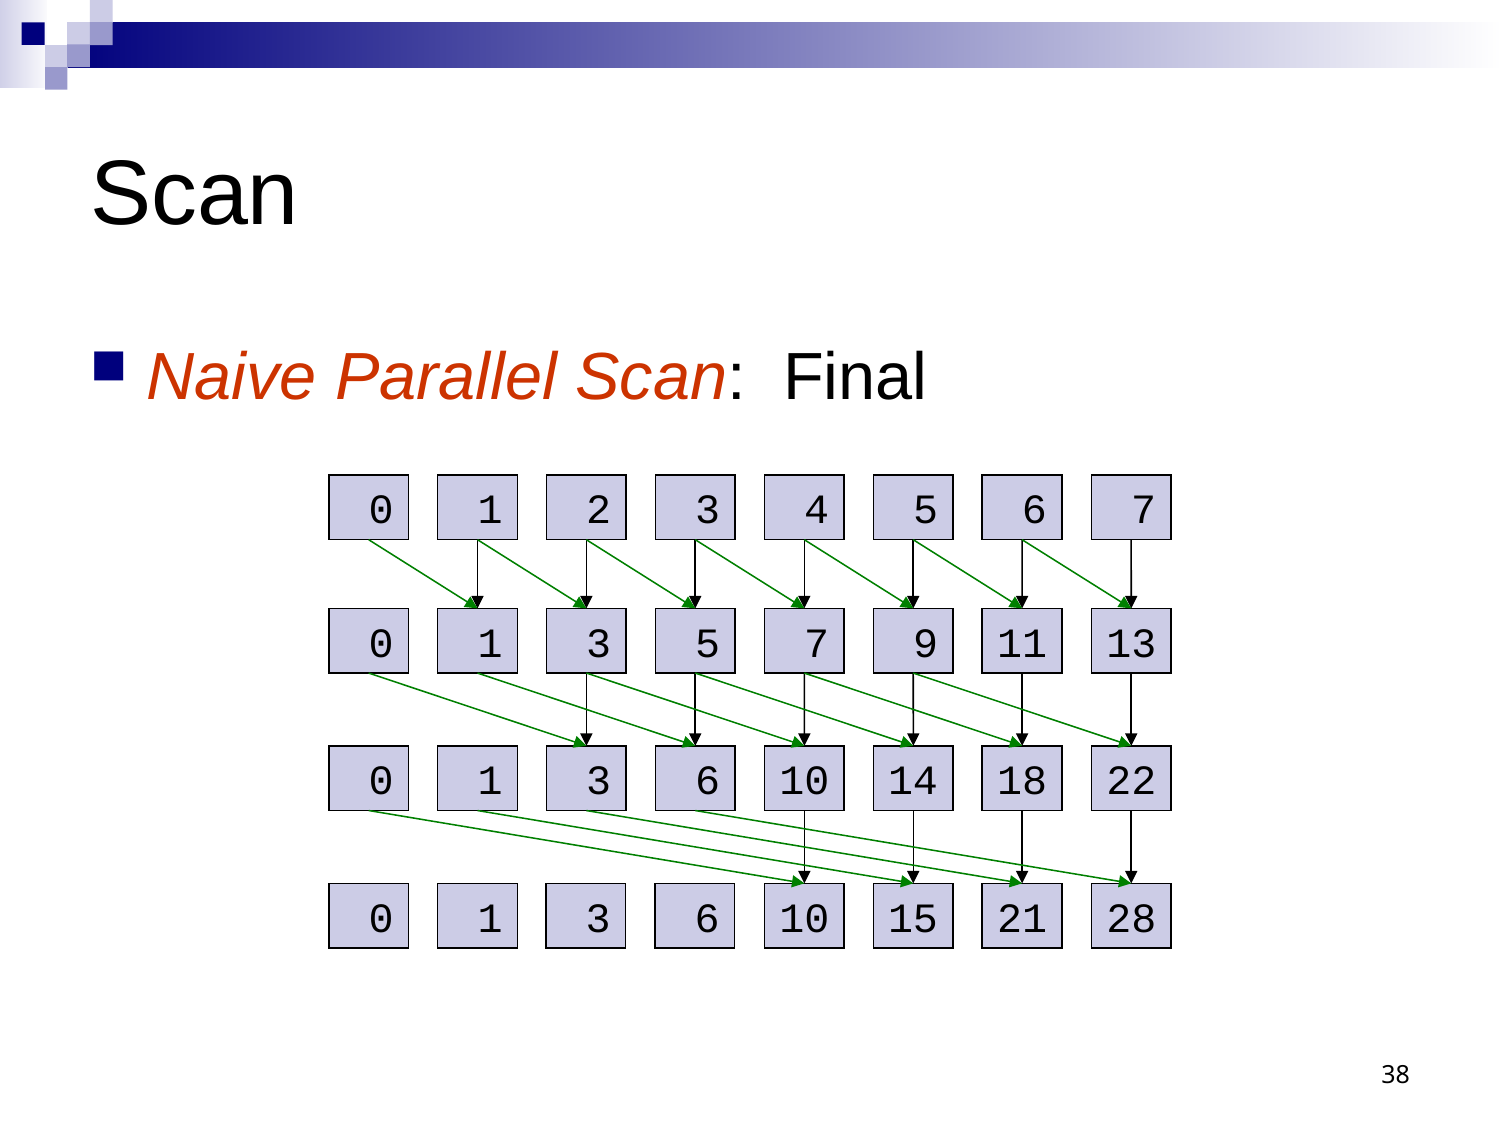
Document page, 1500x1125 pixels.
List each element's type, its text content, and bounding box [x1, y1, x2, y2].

text_box 6 [982, 474, 1062, 540]
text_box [586, 674, 693, 747]
text_box 9 [873, 617, 954, 672]
text_box 0 [328, 474, 409, 540]
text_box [696, 541, 805, 609]
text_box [913, 674, 1132, 747]
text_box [368, 674, 476, 747]
text_box 5 [655, 617, 736, 672]
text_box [477, 674, 585, 747]
text_box 10 [764, 895, 845, 949]
text_box 3 [655, 474, 736, 540]
text_box 18 [982, 755, 1062, 810]
text_box 7 [764, 617, 845, 672]
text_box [695, 674, 803, 747]
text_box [805, 541, 914, 609]
text_box 0 [328, 608, 409, 674]
text_box 1 [437, 617, 518, 673]
text_box 11 [982, 617, 1062, 673]
title Scan [75, 75, 1425, 300]
text_box 3 [546, 756, 627, 809]
text_box 22 [1091, 745, 1172, 811]
text_box 5 [873, 474, 954, 540]
text_box 13 [1091, 608, 1172, 674]
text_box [477, 812, 584, 884]
text_box 21 [982, 893, 1062, 949]
text_box 1 [437, 474, 518, 540]
text_box 0 [328, 883, 409, 949]
text_box 6 [654, 895, 735, 949]
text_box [478, 541, 587, 609]
text_box 15 [873, 894, 954, 949]
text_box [368, 812, 475, 884]
text_box 28 [1091, 883, 1172, 949]
slide_number 38 [1074, 1024, 1426, 1101]
text_box 2 [546, 474, 627, 540]
text_box 3 [546, 617, 627, 672]
text_box 3 [545, 894, 626, 949]
text_box 0 [328, 745, 409, 811]
text_box 1 [437, 893, 518, 949]
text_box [914, 541, 1023, 609]
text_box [804, 674, 911, 747]
list Naive Parallel Scan: Final [75, 324, 1425, 963]
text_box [587, 541, 696, 609]
text_box 1 [437, 755, 518, 810]
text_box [368, 541, 478, 609]
text_box [689, 22, 693, 67]
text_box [1023, 541, 1132, 609]
text_box 10 [764, 756, 845, 809]
text_box 7 [1091, 474, 1172, 540]
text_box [586, 812, 692, 884]
text_box 4 [764, 474, 845, 540]
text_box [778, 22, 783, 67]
text_box 6 [655, 756, 736, 809]
text_box 14 [873, 756, 954, 809]
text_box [694, 812, 1132, 884]
